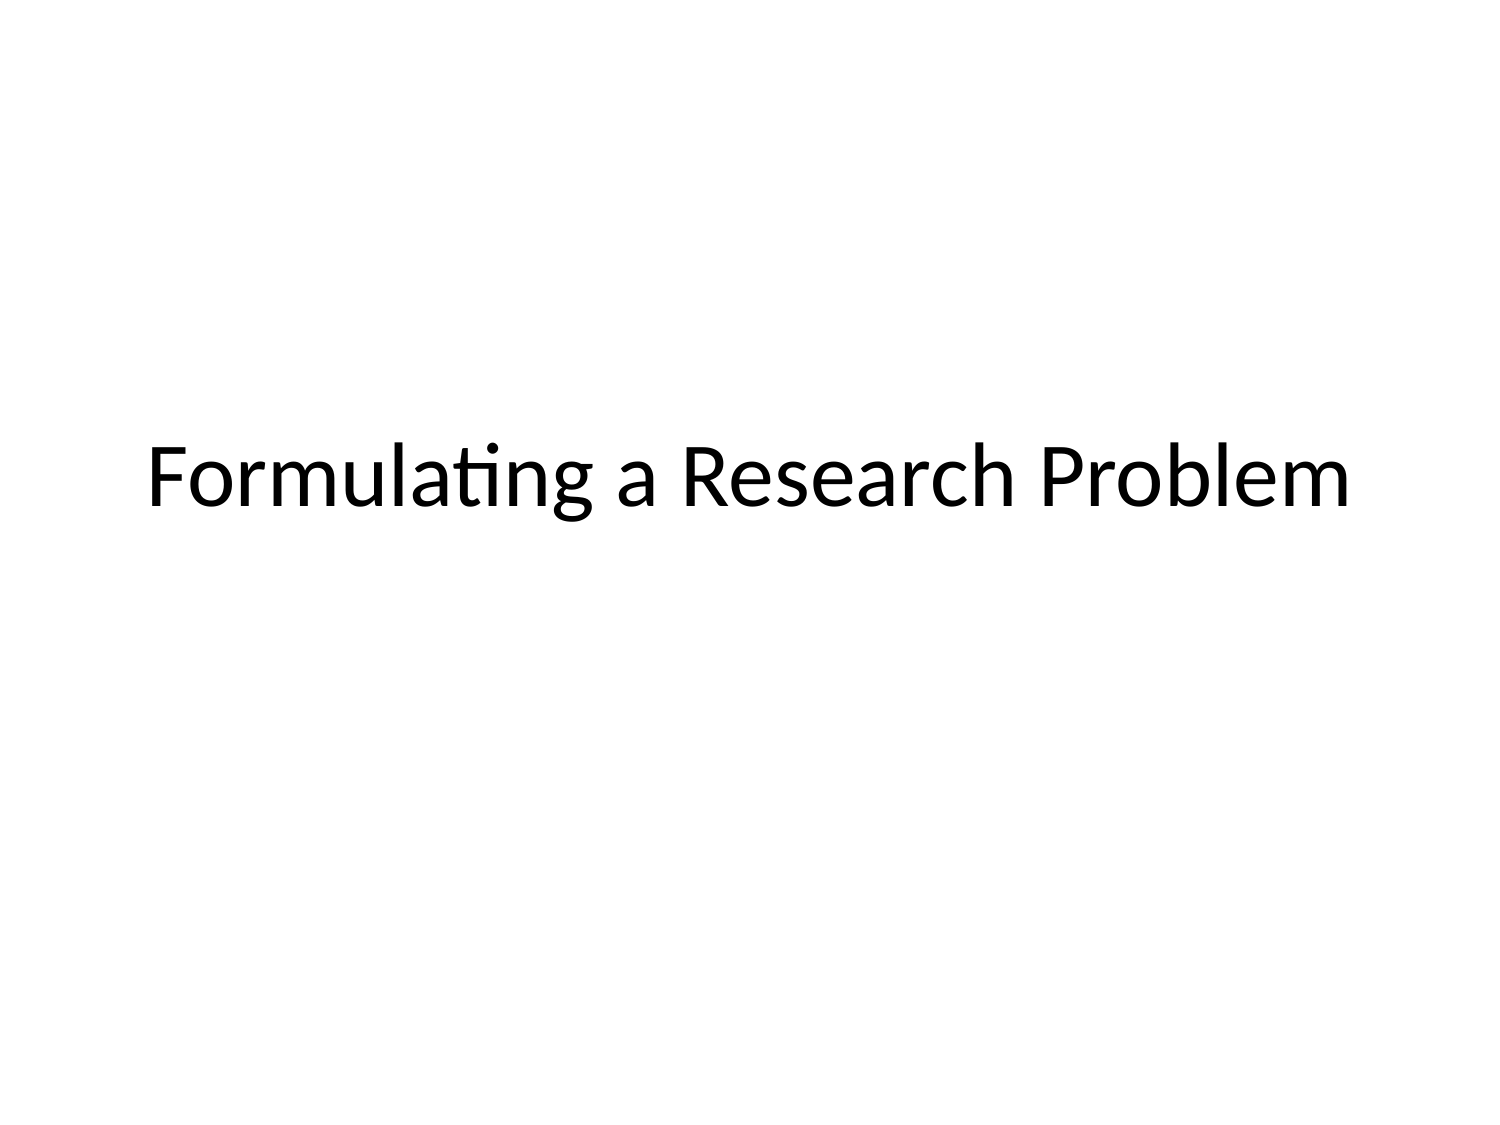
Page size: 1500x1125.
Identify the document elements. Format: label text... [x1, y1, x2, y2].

title Formulating a Research Problem [112, 349, 1388, 591]
